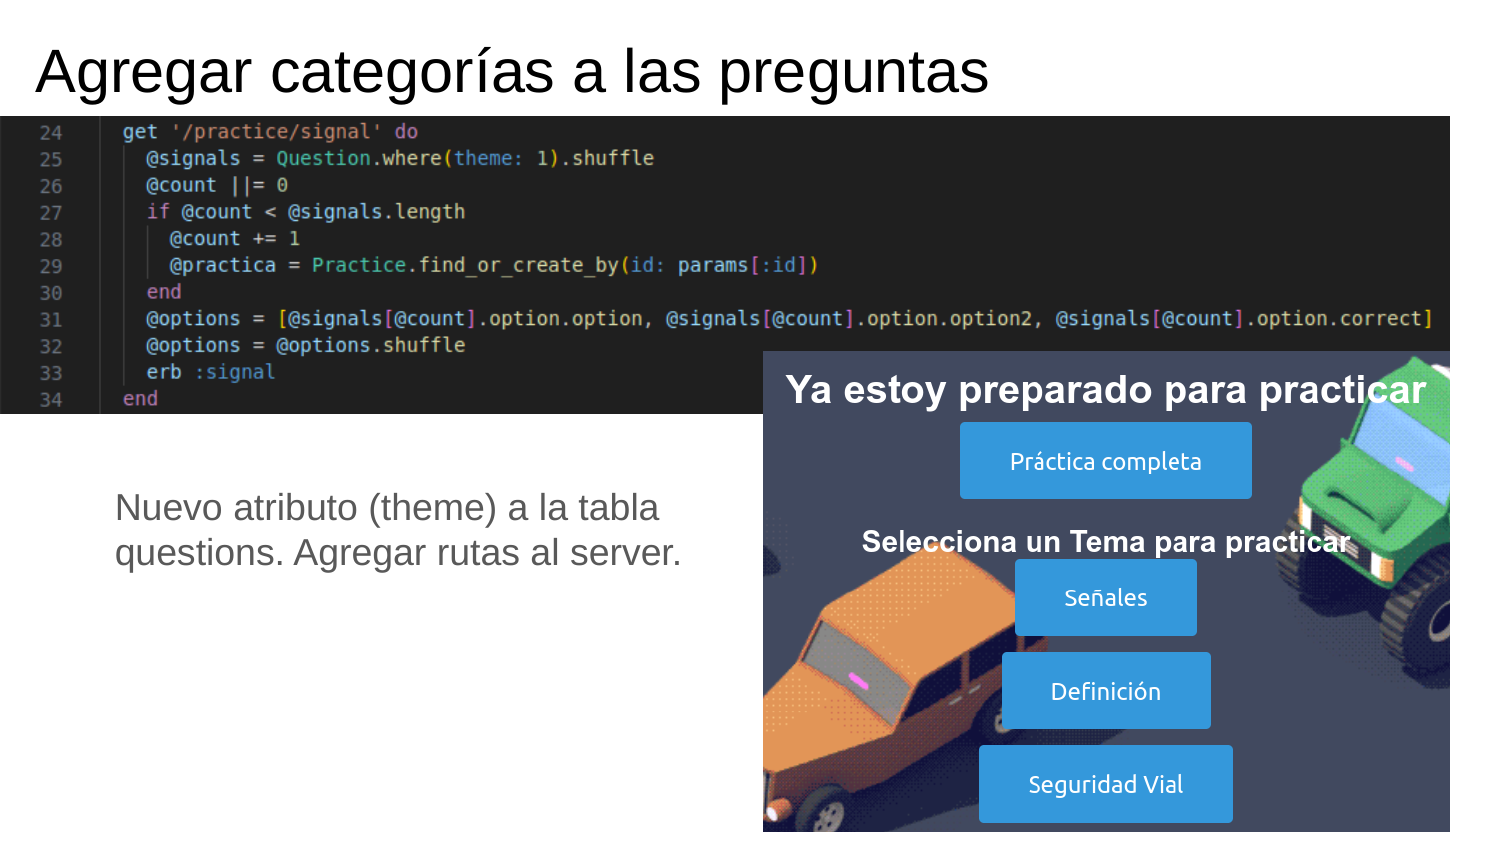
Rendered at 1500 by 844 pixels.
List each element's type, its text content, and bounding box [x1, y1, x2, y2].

picture [0, 116, 1451, 833]
title Agregar categorías a las preguntas [0, 0, 1028, 115]
text_box Nuevo atributo (theme) a la tabla questions. Agregar rutas al server. [99, 467, 750, 588]
